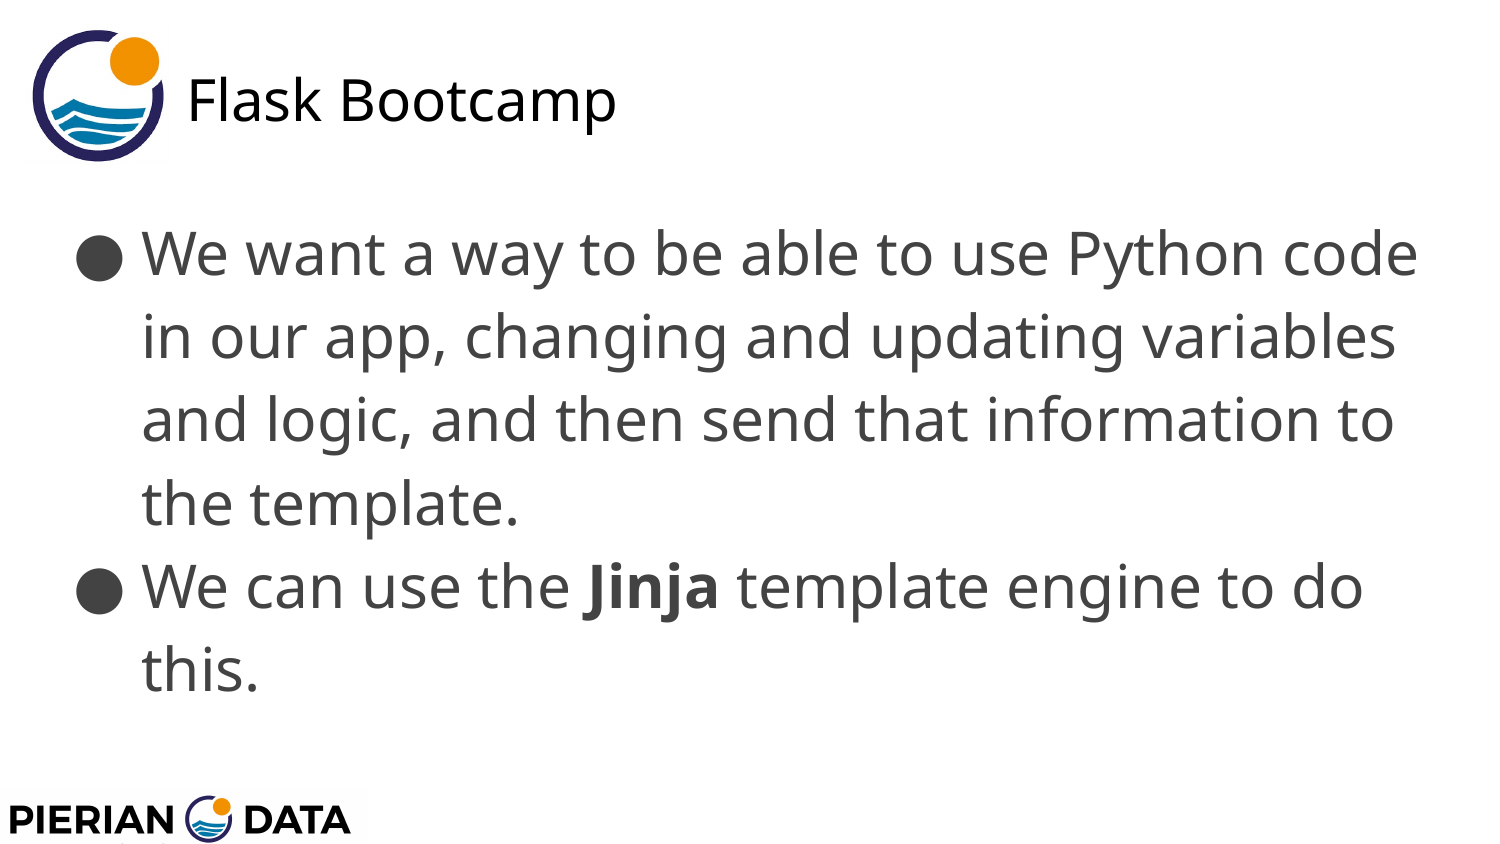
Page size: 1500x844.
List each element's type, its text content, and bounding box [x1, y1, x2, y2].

picture [24, 24, 172, 167]
picture [0, 787, 368, 844]
title Flask Bootcamp [176, 48, 1449, 143]
list We want a way to be able to use Python code in our app, changing and updating variables and logic, and then send that information to the template. We can use the Jinja template engine to do this. [51, 189, 1476, 750]
